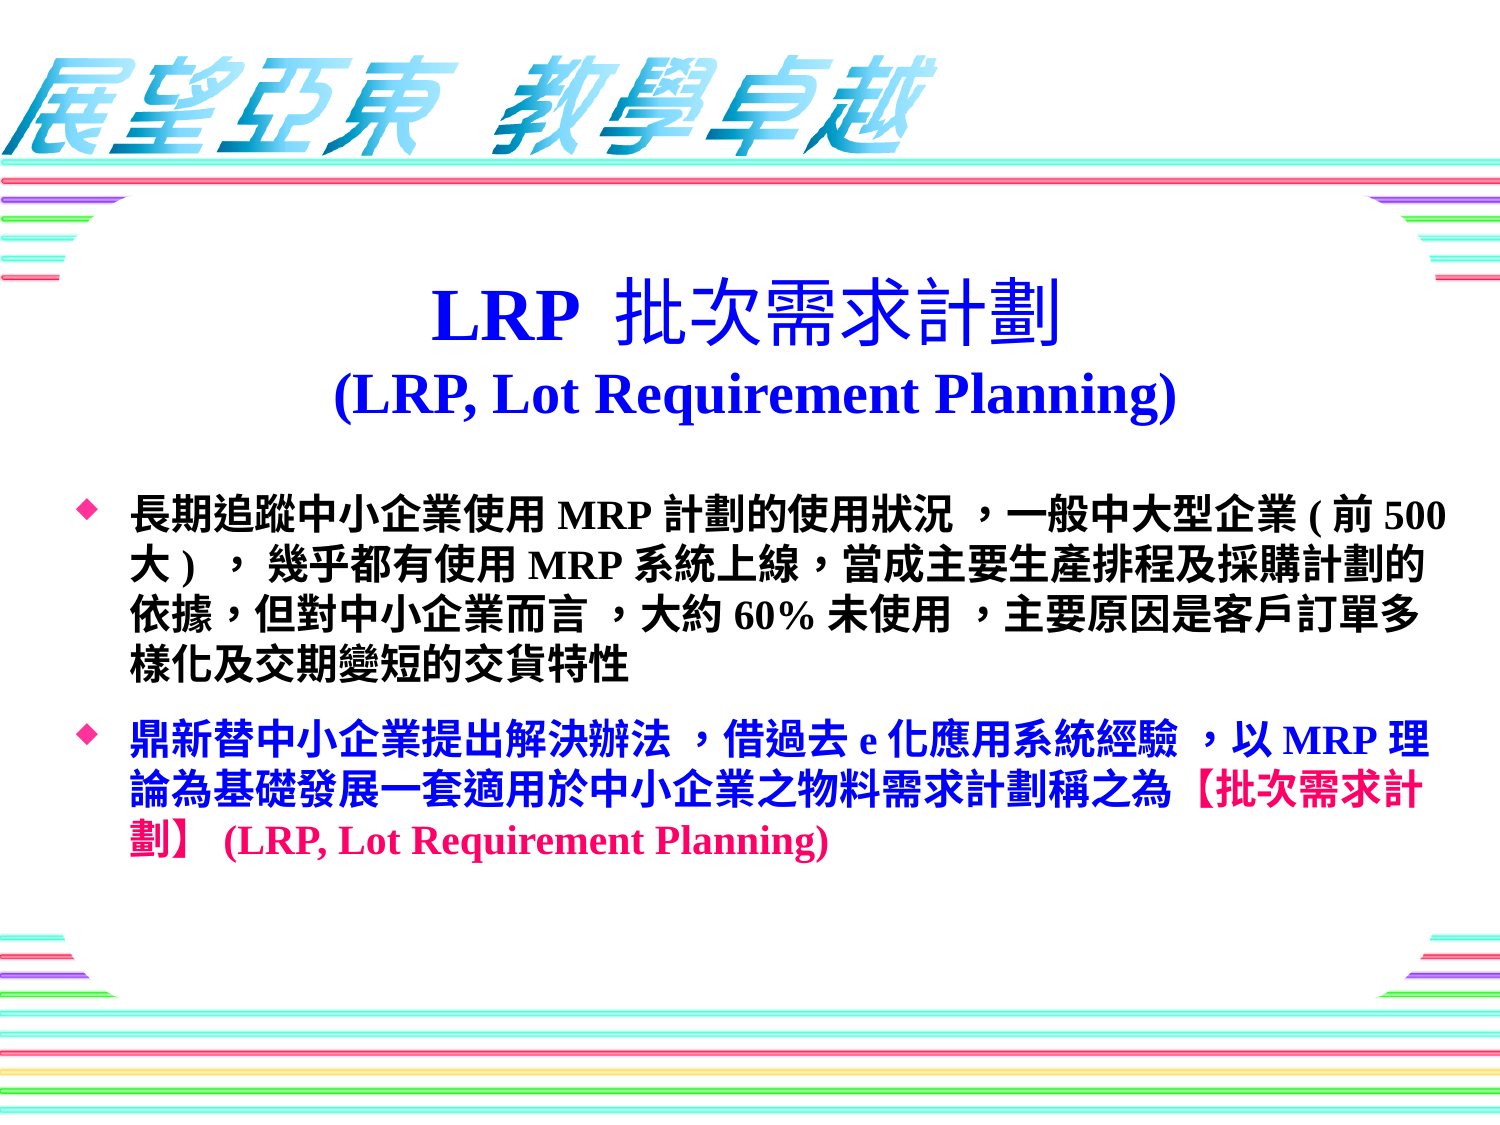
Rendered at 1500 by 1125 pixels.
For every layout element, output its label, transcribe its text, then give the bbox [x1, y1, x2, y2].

list 長期追蹤中小企業使用MRP計劃的使用狀況 ，一般中大型企業(前500大) ， 幾乎都有使用MRP系統上線，當成主要生產排程及採購計劃的依據，但對中小企業而言 ，大約60%未使用 ，主要原因是客戶訂單多樣化及交期變短的交貨特性 鼎新替中小企業提出解決辦法 ，借過去e化應用系統經驗 ，以MRP理論為基礎發展一套適用於中小企業之物料需求計劃稱之為【批次需求計劃】(LRP, Lot Requirement Planning) [58, 480, 1465, 1020]
picture [0, 0, 1500, 1125]
title LRP 批次需求計劃 (LRP, Lot Requirement Planning) [46, 222, 1465, 469]
